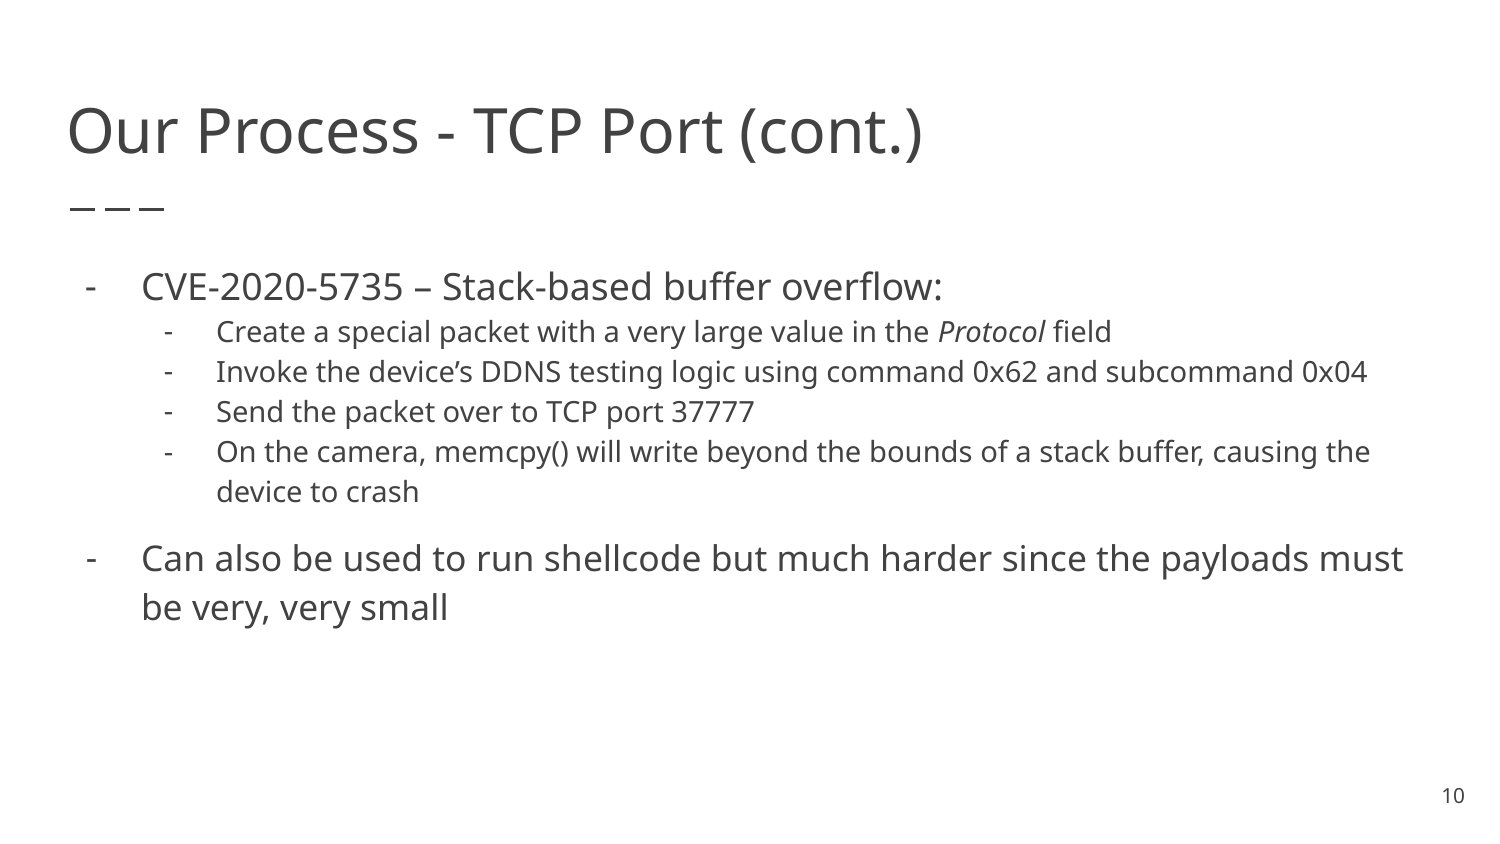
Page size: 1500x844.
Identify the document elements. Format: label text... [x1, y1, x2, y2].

title Our Process - TCP Port (cont.) [51, 61, 1449, 182]
slide_number ‹#› [1389, 764, 1480, 830]
list CVE-2020-5735 – Stack-based buffer overflow: Create a special packet with a very large value in the Protocol field Invoke the device’s DDNS testing logic using command 0x62 and subcommand 0x04 Send the packet over to TCP port 37777 On the camera, memcpy() will write beyond the bounds of a stack buffer, causing the device to crash Can also be used to run shellcode but much harder since the payloads must be very, very small [51, 240, 1449, 750]
